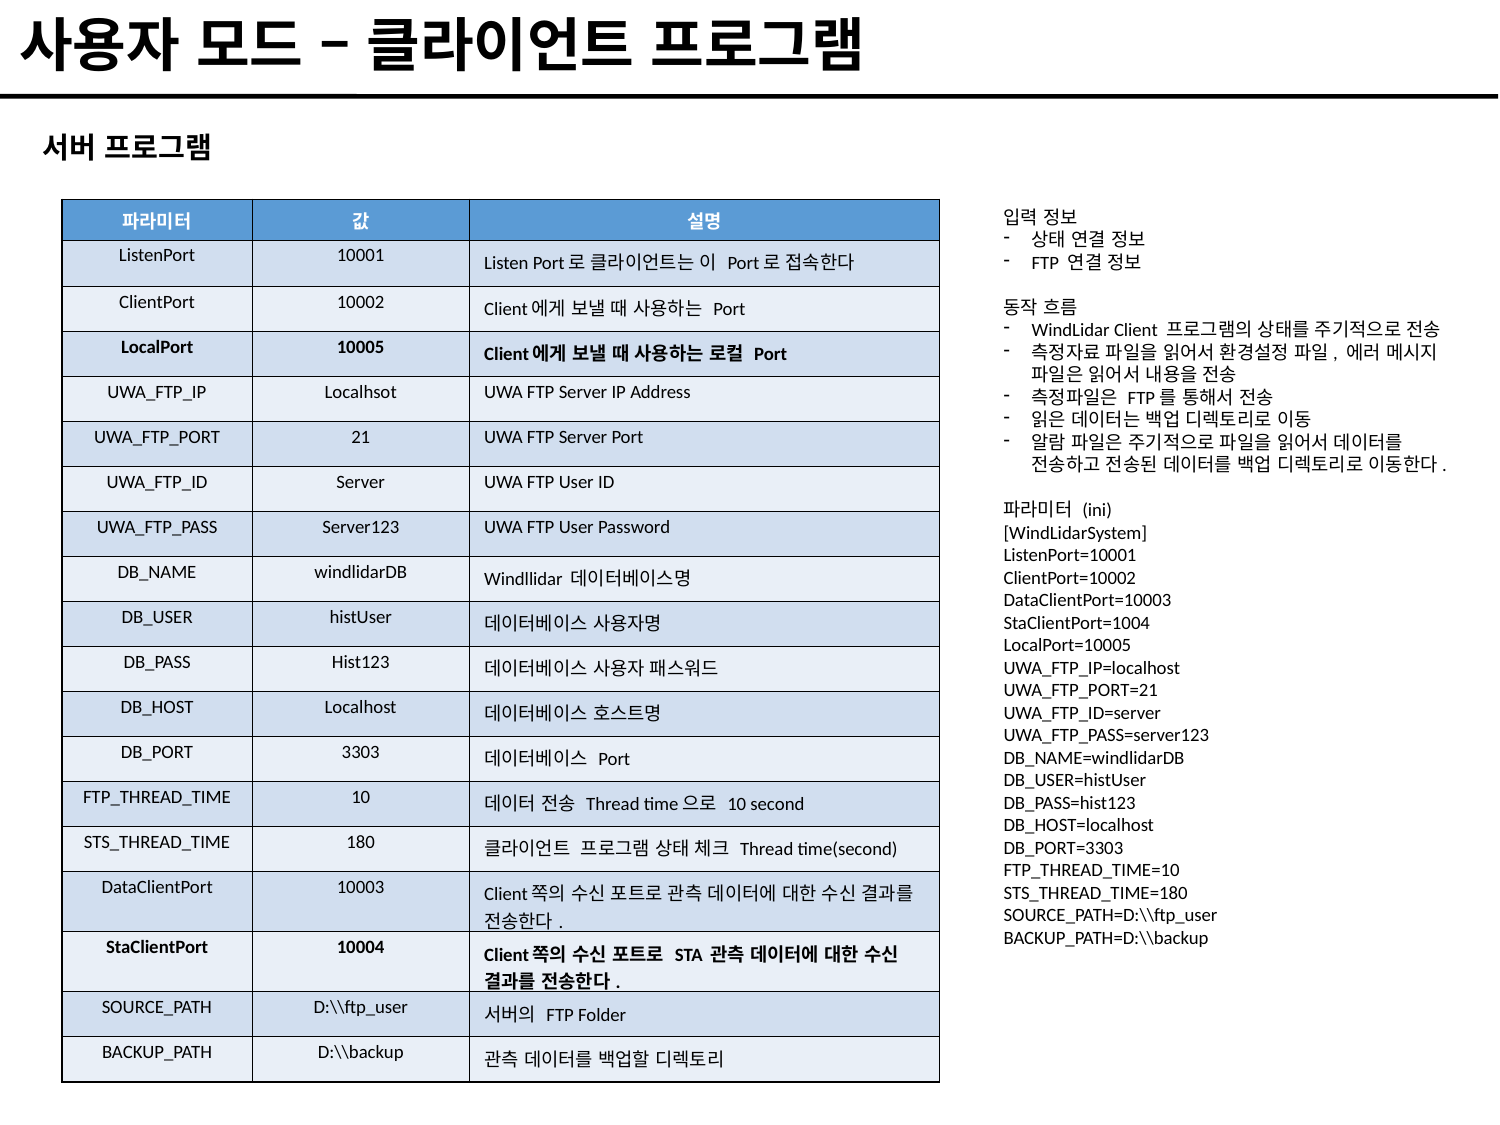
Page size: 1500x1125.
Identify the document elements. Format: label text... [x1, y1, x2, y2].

table_cell StaClientPort [63, 932, 252, 991]
table_cell Client에게 보낼 때 사용하는 Port [470, 287, 939, 331]
table_cell 데이터베이스 Port [470, 737, 939, 781]
table_cell 10 [253, 782, 469, 826]
table_cell Listen Port로 클라이언트는 이 Port로 접속한다 [470, 241, 939, 286]
table_cell Client쪽의 수신 포트로 관측 데이터에 대한 수신 결과를 전송한다. [470, 872, 939, 931]
table_cell DB_NAME [63, 557, 252, 601]
table_cell UWA FTP Server IP Address [470, 377, 939, 421]
table_cell UWA_FTP_PASS [63, 512, 252, 556]
table_header 파라미터 [63, 200, 252, 240]
text_box 서버 프로그램 [27, 121, 228, 172]
table_cell UWA_FTP_PORT [63, 422, 252, 466]
table_cell UWA FTP User ID [470, 467, 939, 511]
table_cell 관측 데이터를 백업할 디렉토리 [470, 1037, 939, 1081]
table_cell Client쪽의 수신 포트로 STA 관측 데이터에 대한 수신 결과를 전송한다. [470, 932, 939, 991]
table_cell 10001 [253, 241, 469, 286]
table_cell 데이터베이스 사용자명 [470, 602, 939, 646]
table_cell 데이터베이스 사용자 패스워드 [470, 647, 939, 691]
table_cell 클라이언트 프로그램 상태 체크 Thread time(second) [470, 827, 939, 871]
table_cell D:\\backup [253, 1037, 469, 1081]
table_cell UWA FTP User Password [470, 512, 939, 556]
table_cell DB_PORT [63, 737, 252, 781]
table_cell SOURCE_PATH [63, 992, 252, 1036]
table_cell Hist123 [253, 647, 469, 691]
table_cell Windllidar 데이터베이스명 [470, 557, 939, 601]
table_cell DB_PASS [63, 647, 252, 691]
table_cell FTP_THREAD_TIME [63, 782, 252, 826]
table_cell Localhost [253, 692, 469, 736]
table_cell Client에게 보낼 때 사용하는 로컬 Port [470, 332, 939, 376]
table_cell Server [253, 467, 469, 511]
table_cell 10003 [253, 872, 469, 931]
table_cell UWA FTP Server Port [470, 422, 939, 466]
table_cell STS_THREAD_TIME [63, 827, 252, 871]
table_cell windlidarDB [253, 557, 469, 601]
table_cell ListenPort [63, 241, 252, 286]
table_cell 서버의 FTP Folder [470, 992, 939, 1036]
table_header 값 [253, 200, 469, 240]
table_cell 180 [253, 827, 469, 871]
table_cell 10002 [253, 287, 469, 331]
table_cell Localhsot [253, 377, 469, 421]
table_cell UWA_FTP_IP [63, 377, 252, 421]
table_cell D:\\ftp_user [253, 992, 469, 1036]
table_cell UWA_FTP_ID [63, 467, 252, 511]
table_cell BACKUP_PATH [63, 1037, 252, 1081]
table_cell ClientPort [63, 287, 252, 331]
table_cell DB_USER [63, 602, 252, 646]
table_cell LocalPort [63, 332, 252, 376]
table_cell 데이터베이스 호스트명 [470, 692, 939, 736]
text_box 사용자 모드 – 클라이언트 프로그램 [4, 4, 1494, 87]
table_cell DB_HOST [63, 692, 252, 736]
text_box 입력 정보 상태 연결 정보 FTP 연결 정보 동작 흐름 WindLidar Client 프로그램의 상태를 주기적으로 전송 측정자료 파일을 읽어서 환경설정 파일, 에러 메시지 파일은 읽어서 내용을 전송 측정파일은 FTP를 통해서 전송 읽은 데이터는 백업 디렉토리로 이동 알람 파일은 주기적으로 파일을 읽어서 데이터를 전송하고 전송된 데이터를 백업 디렉토리로 이동한다. 파라미터 (ini) [WindLidarSystem] ListenPort=10001 ClientPort=10002 DataClientPort=10003 StaClientPort=1004 LocalPort=10005 UWA_FTP_IP=localhost UWA_FTP_PORT=21 UWA_FTP_ID=server UWA_FTP_PASS=server123 DB_NAME=windlidarDB DB_USER=histUser DB_PASS=hist123 DB_HOST=localhost DB_PORT=3303 FTP_THREAD_TIME=10 STS_THREAD_TIME=180 SOURCE_PATH=D:\\ftp_user BACKUP_PATH=D:\\backup [988, 198, 1482, 956]
table_cell 10005 [253, 332, 469, 376]
table_cell DataClientPort [63, 872, 252, 931]
table_cell 10004 [253, 932, 469, 991]
table_header 설명 [470, 200, 939, 240]
table_cell 3303 [253, 737, 469, 781]
table_cell 21 [253, 422, 469, 466]
table_cell Server123 [253, 512, 469, 556]
table_cell histUser [253, 602, 469, 646]
table_cell 데이터 전송 Thread time으로 10 second [470, 782, 939, 826]
